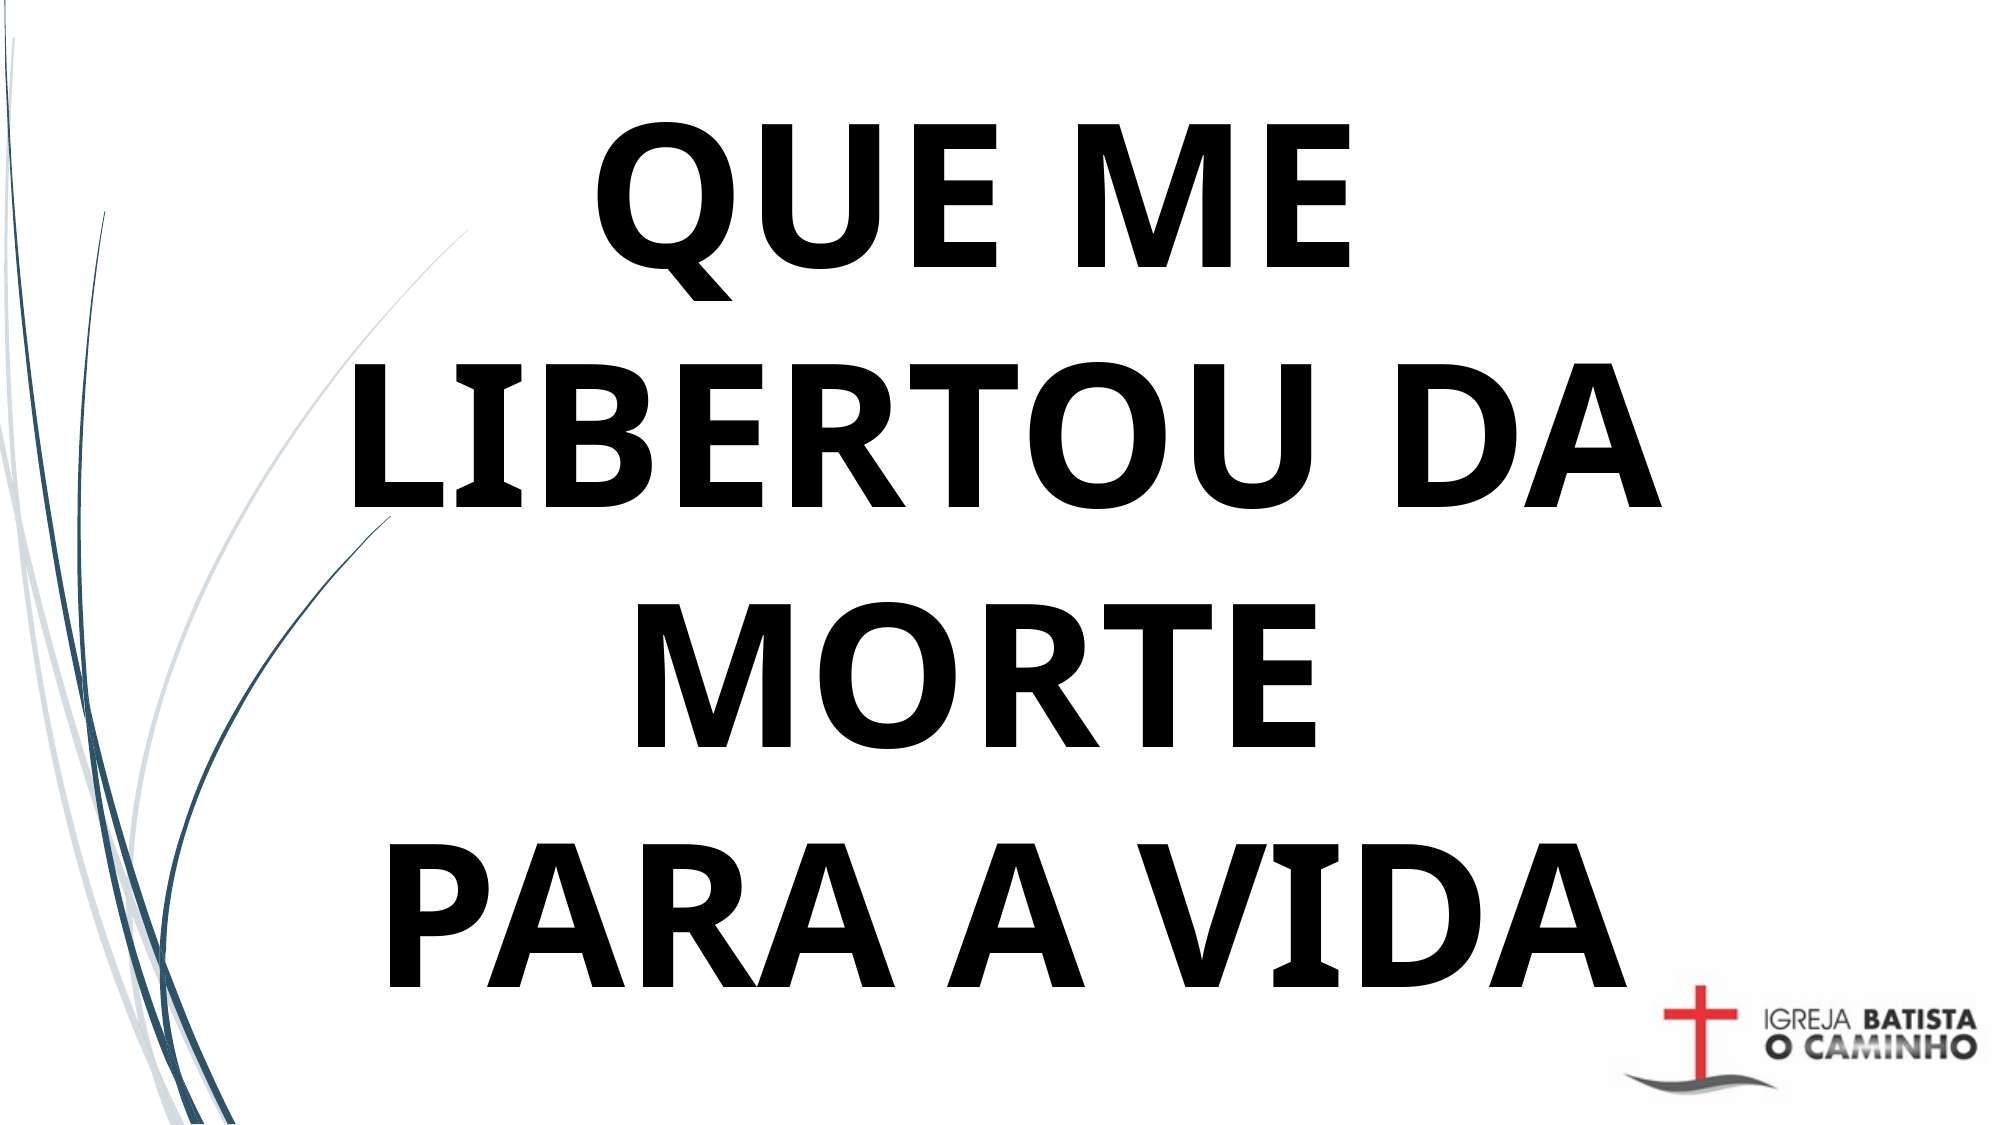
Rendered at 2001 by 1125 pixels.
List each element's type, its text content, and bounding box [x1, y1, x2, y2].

picture [0, 0, 30, 400]
picture [6, 0, 2001, 1125]
title QUE ME LIBERTOU DA MORTE PARA A VIDA [0, 400, 2000, 1125]
